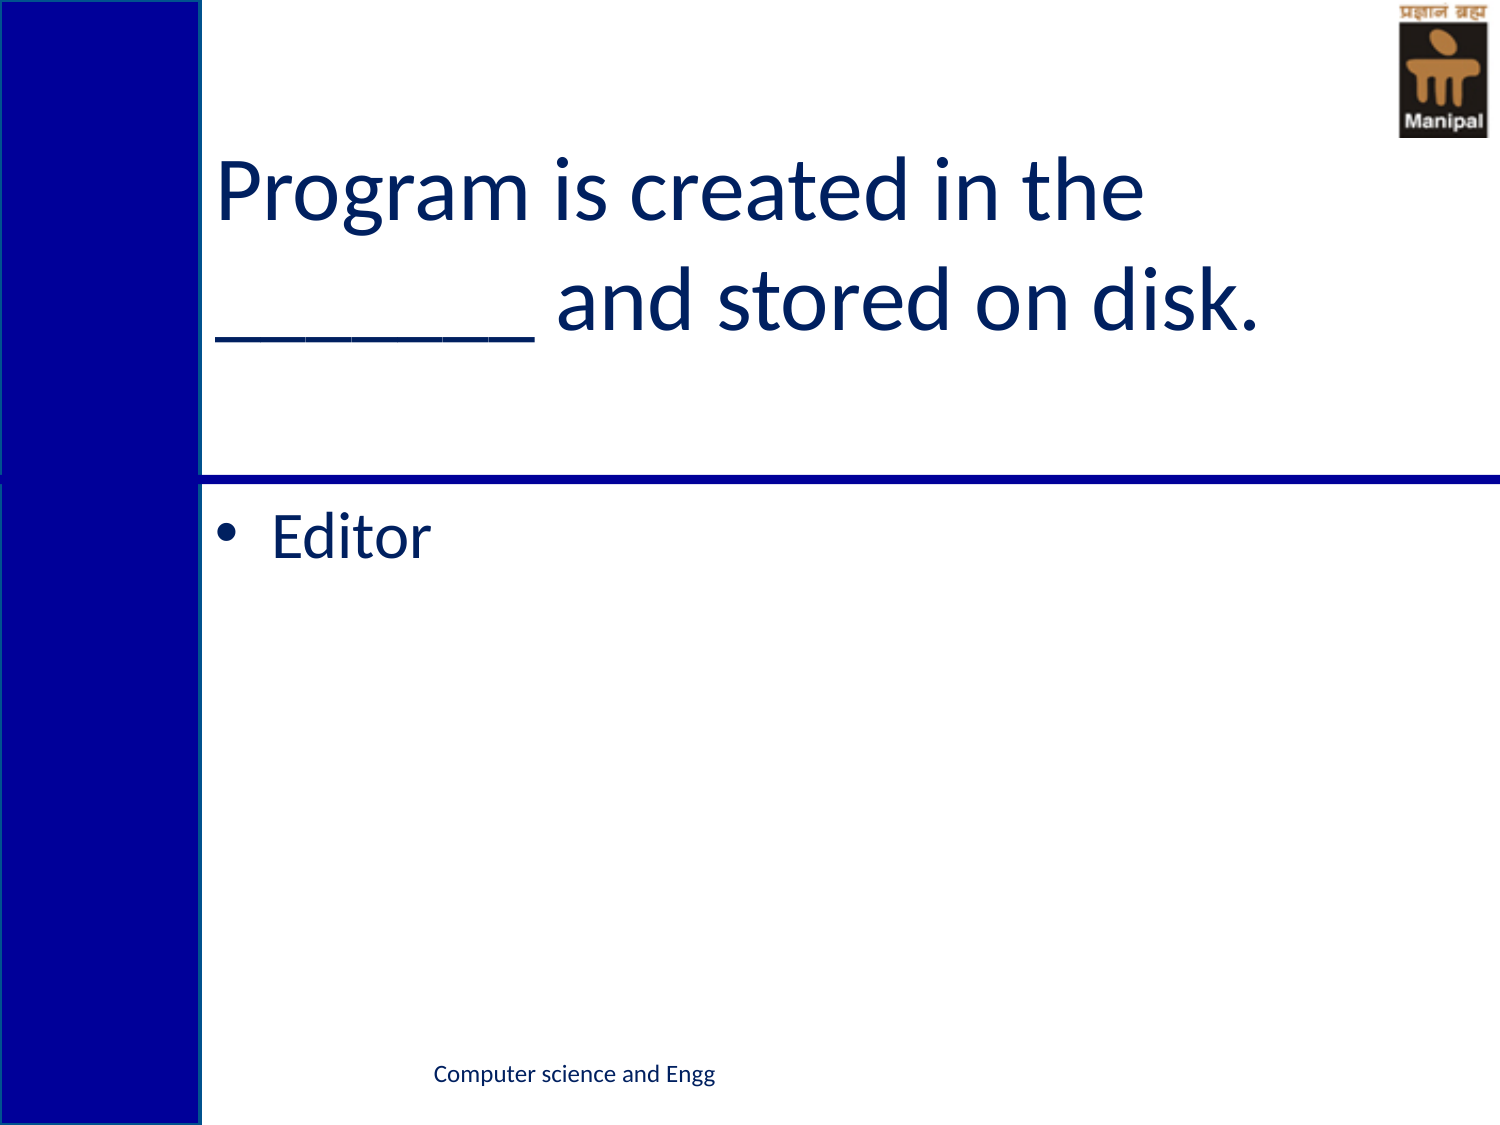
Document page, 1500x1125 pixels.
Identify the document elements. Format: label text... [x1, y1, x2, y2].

list Editor [200, 484, 1500, 1025]
title Program is created in the _______ and stored on disk. [200, 3, 1400, 475]
footer Computer science and Engg [212, 1042, 938, 1103]
picture [1398, 0, 1494, 138]
